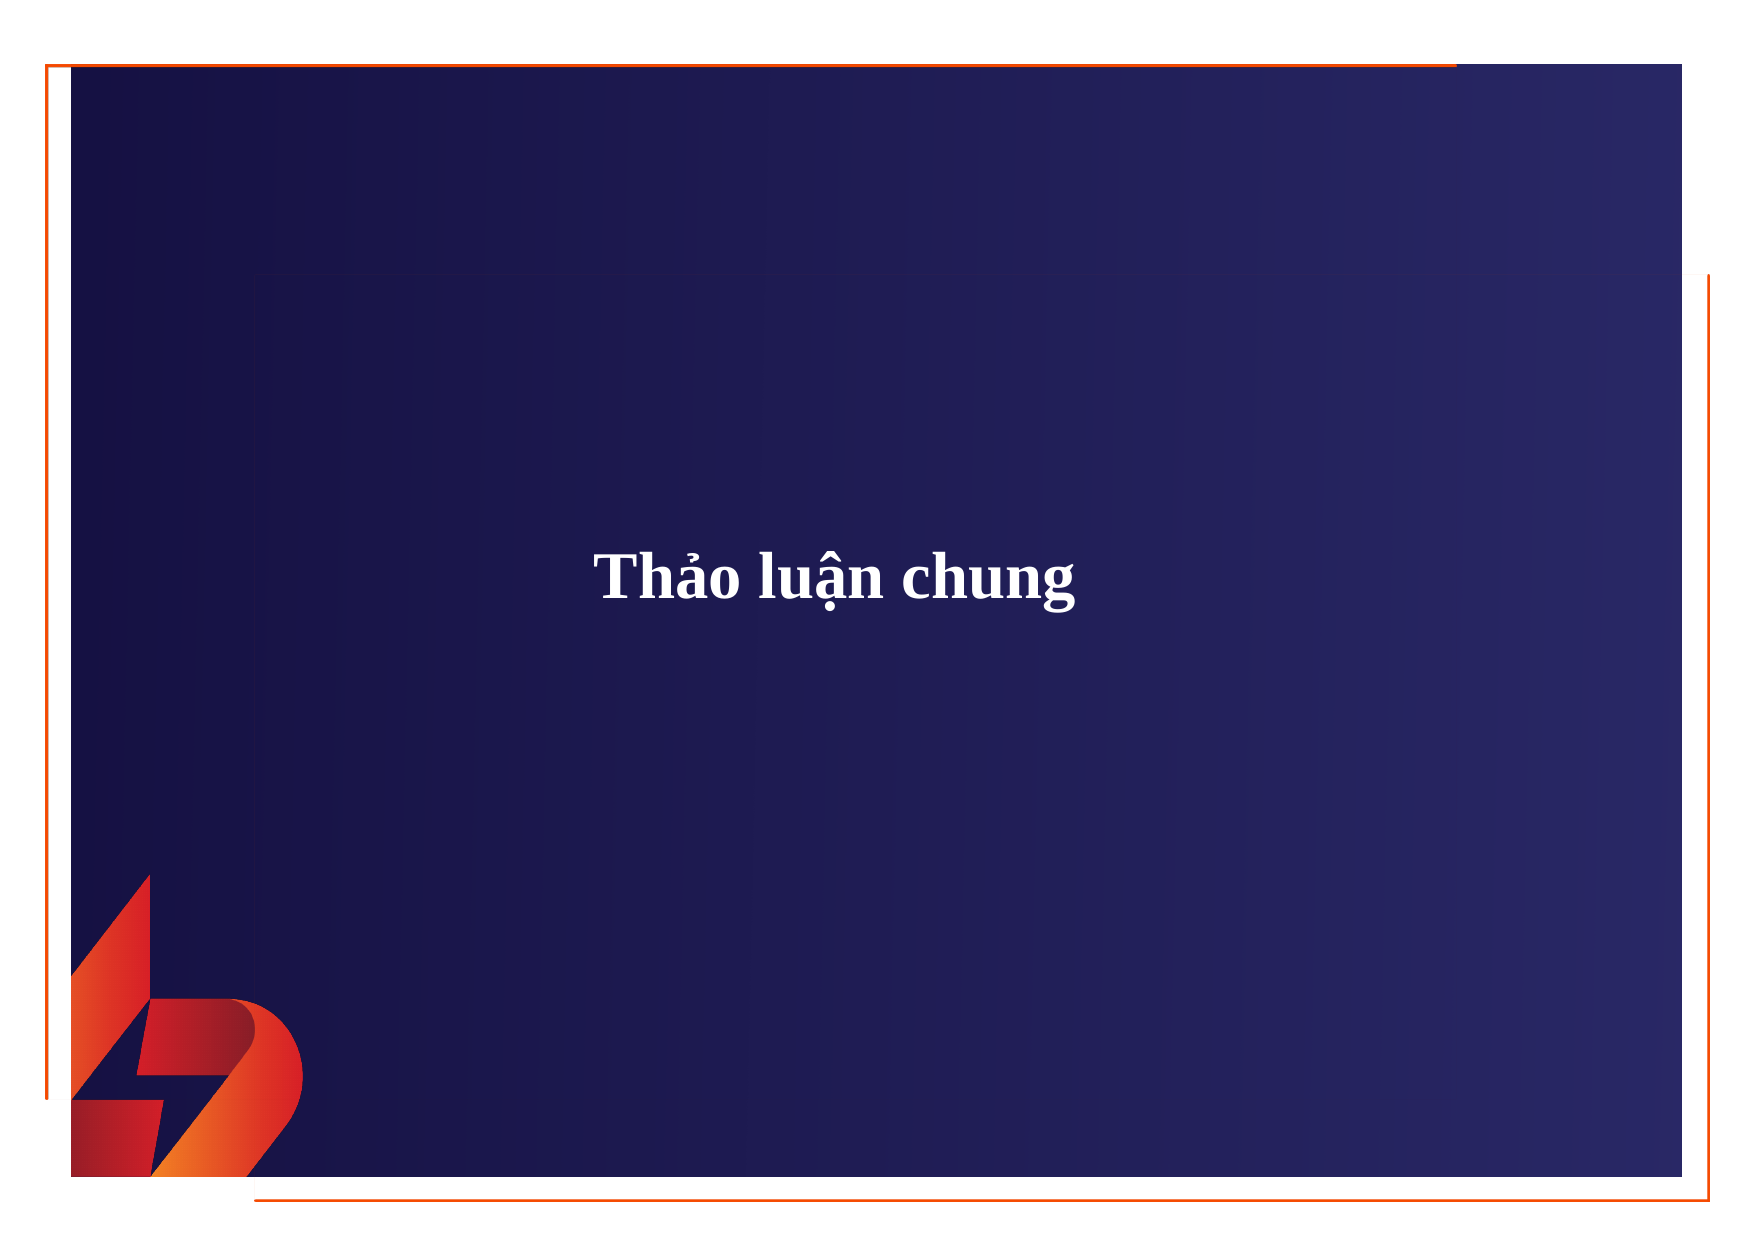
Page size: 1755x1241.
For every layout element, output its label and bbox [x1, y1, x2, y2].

picture [45, 63, 1710, 1202]
